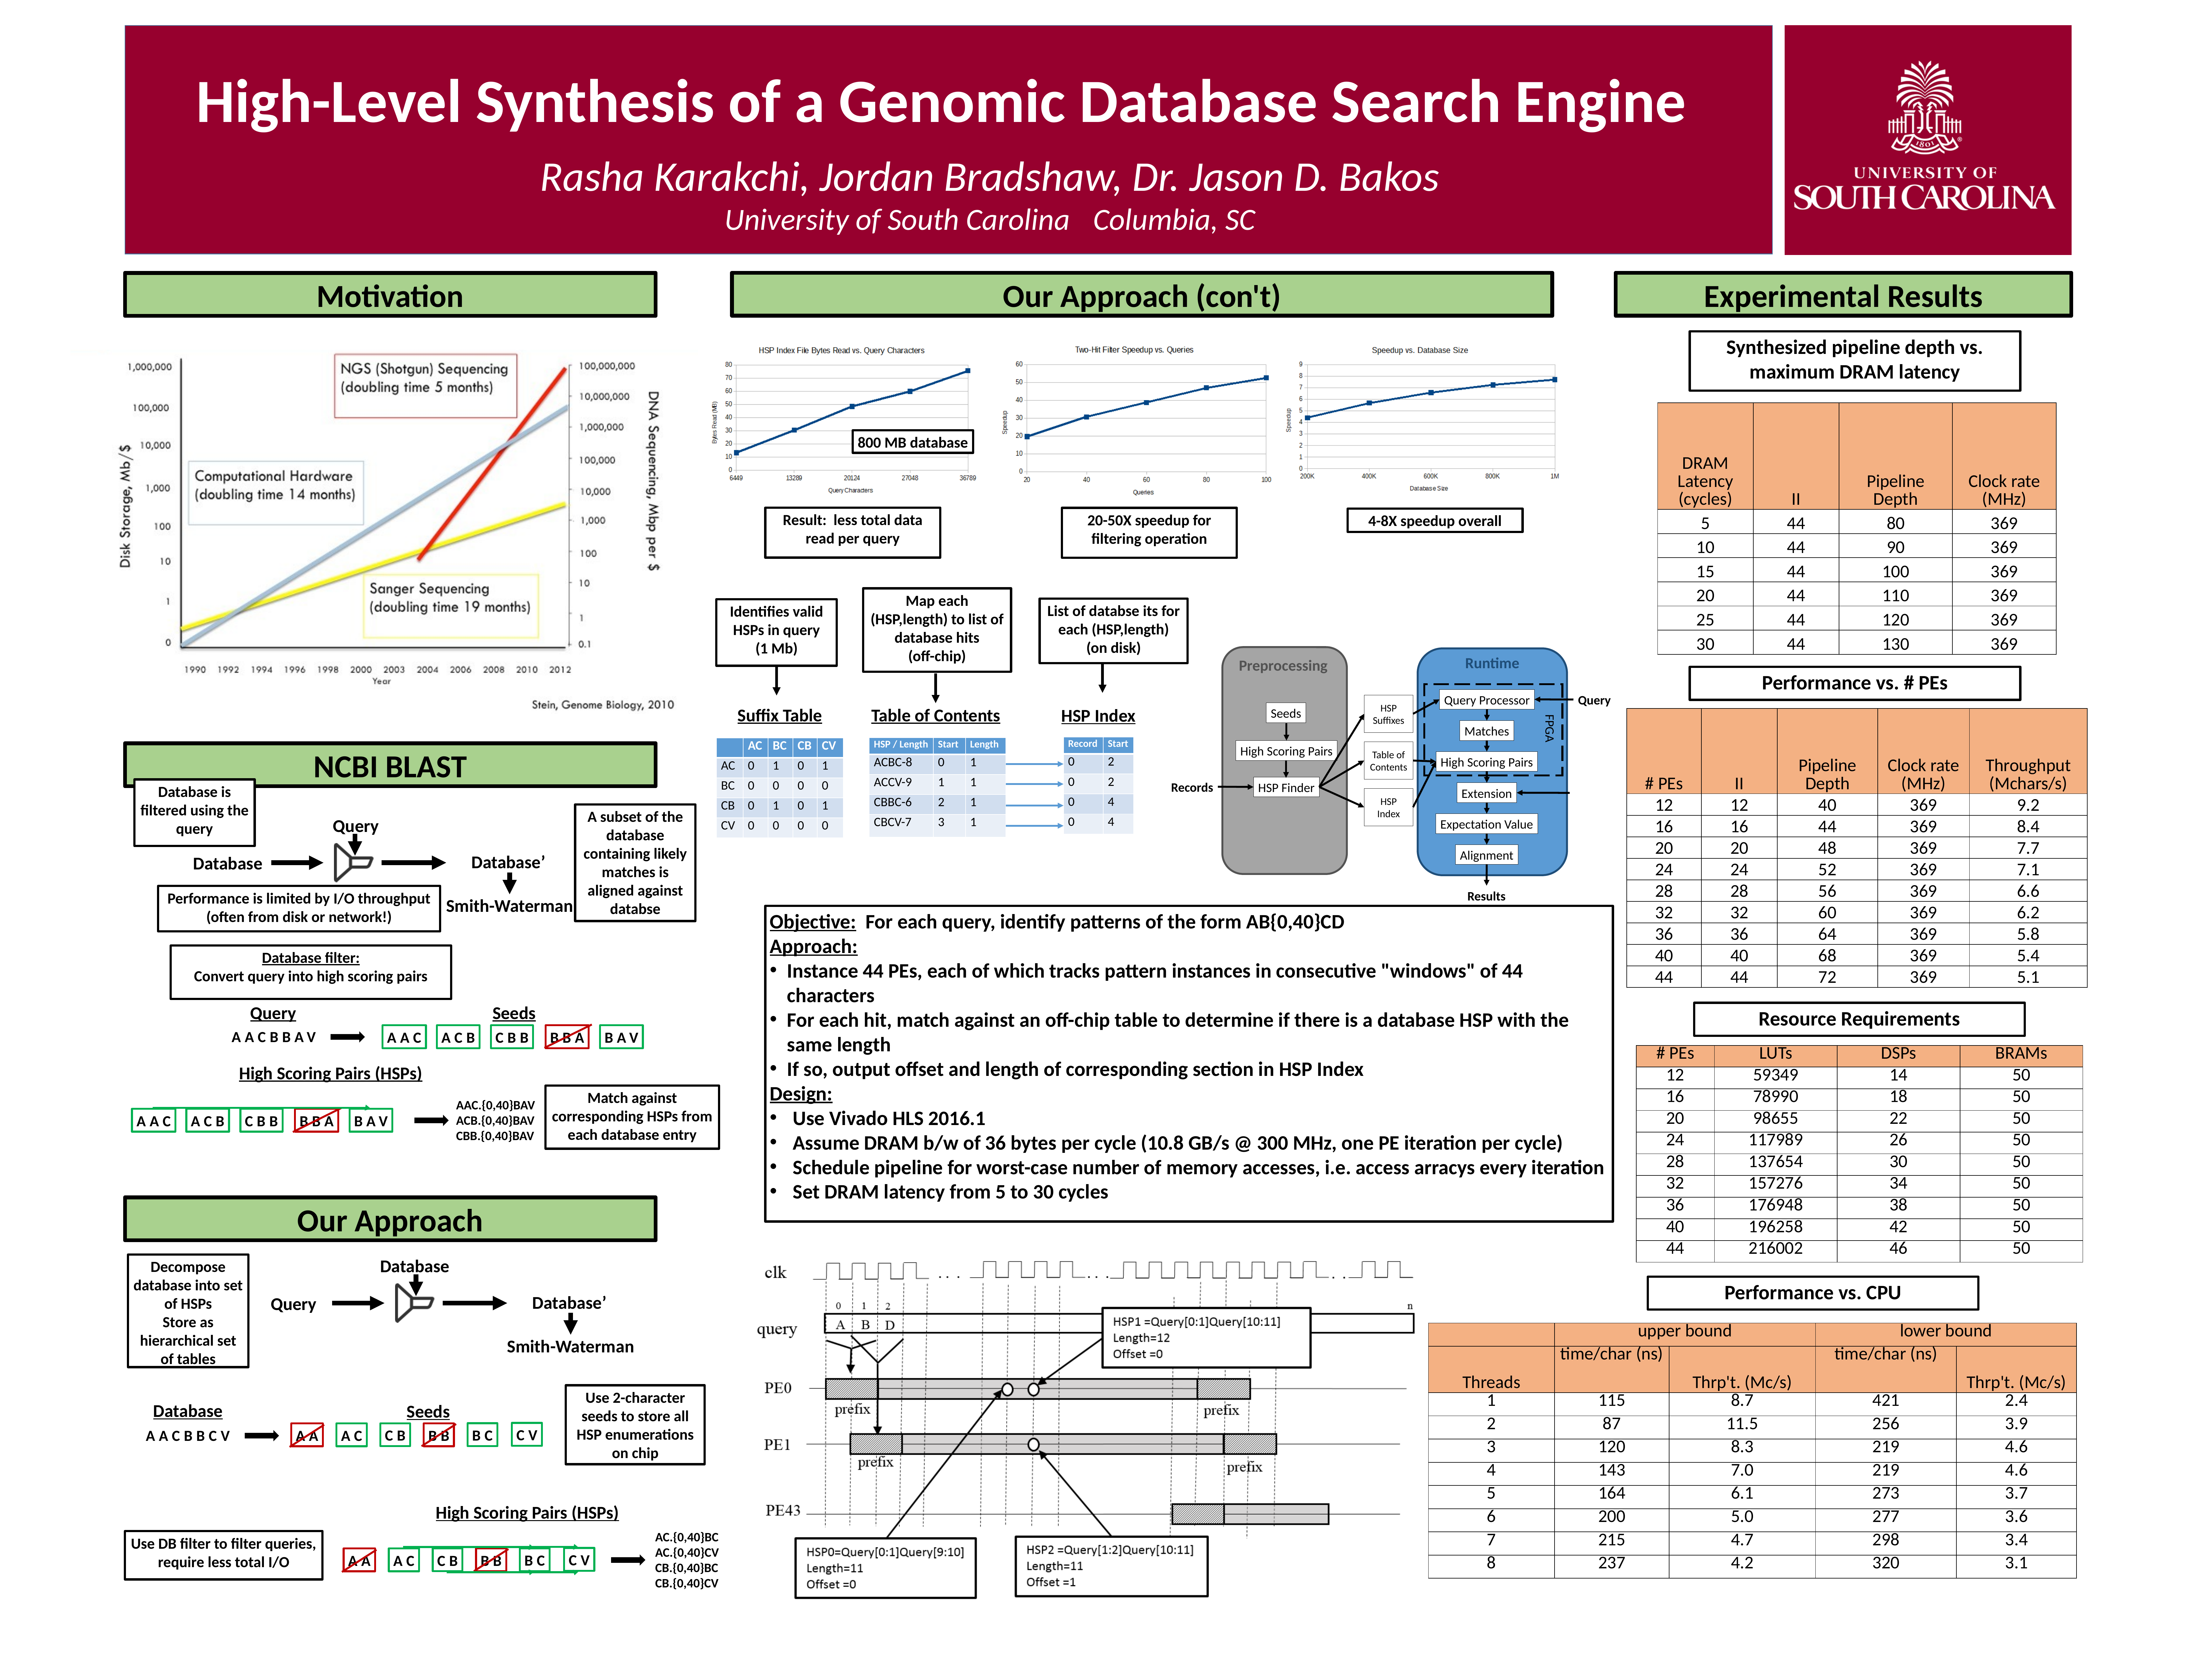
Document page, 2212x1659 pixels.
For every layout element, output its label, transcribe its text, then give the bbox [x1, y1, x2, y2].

table_cell 110 [1839, 582, 1952, 606]
table_cell 16 [1627, 816, 1701, 837]
table_cell 0 [743, 798, 768, 818]
table_cell 137654 [1715, 1154, 1837, 1175]
text_box AAC [132, 1108, 175, 1132]
table_cell 2 [934, 795, 965, 814]
table_cell 3 [934, 815, 965, 837]
table_cell 36 [1637, 1198, 1714, 1218]
table_cell CB [717, 798, 743, 818]
table_cell 72 [1778, 966, 1877, 987]
table_cell 12 [1702, 794, 1777, 815]
table_cell time/char (ns) [1555, 1347, 1669, 1392]
text_box Database’ [435, 848, 575, 874]
text_box FPGA [1540, 710, 1561, 747]
table_cell BC [717, 778, 743, 798]
text_box Objective: For each query, identify patterns of the form AB{0,40}CD Approach: Instance 44 PEs, each of which tracks pattern instances in consecutive "windows" of 44 characters For each hit, match against an off-chip table to determine if there is a database HSP with the same length If so, output offset and length of corresponding section in HSP Index Design: Use Vivado HLS 2016.1 Assume DRAM b/w of 36 bytes per cycle (10.8 GB/s @ 300 MHz, one PE iteration per cycle) Schedule pipeline for worst-case number of memory accesses, i.e. access arracys every iteration Set DRAM latency from 5 to 30 cycles [765, 906, 1613, 1222]
table_header lower bound [1816, 1323, 2076, 1346]
table_cell 256 [1816, 1416, 1956, 1439]
table_cell 16 [1702, 816, 1777, 837]
table_cell 52 [1778, 859, 1877, 880]
table_cell 8.3 [1669, 1439, 1815, 1462]
table_cell 164 [1555, 1486, 1669, 1508]
text_box AA [291, 1423, 323, 1425]
table_cell 50 [1960, 1089, 2083, 1110]
text_box Experimental Results [1616, 273, 2072, 316]
text_box Query [1573, 689, 1616, 710]
table_cell 50 [1960, 1219, 2083, 1240]
table_cell 0 [743, 818, 768, 837]
table_cell 2 [1104, 774, 1133, 794]
table_cell 3 [1429, 1439, 1554, 1462]
text_box HSP Index [1057, 702, 1140, 728]
table_cell 68 [1778, 945, 1877, 966]
table_cell 120 [1839, 606, 1952, 630]
table_header Start [934, 738, 965, 754]
table_header DRAM Latency (cycles) [1658, 403, 1753, 509]
table_cell 56 [1778, 880, 1877, 901]
table_cell 273 [1816, 1486, 1956, 1508]
text_box AC [336, 1423, 367, 1446]
table_cell CBBC-6 [869, 795, 933, 814]
table_cell 3.4 [1957, 1532, 2076, 1555]
text_box Expectation Value [1436, 814, 1538, 834]
text_box [611, 1553, 646, 1567]
table_cell 28 [1627, 880, 1701, 901]
picture [70, 349, 698, 716]
table_header Throughput (Mchars/s) [1970, 709, 2087, 794]
table_cell 28 [1637, 1154, 1714, 1175]
table_cell 18 [1837, 1089, 1960, 1110]
table_cell 369 [1878, 923, 1969, 944]
table_cell 20 [1627, 837, 1701, 858]
table_cell 369 [1878, 837, 1969, 858]
table_cell 10 [1658, 534, 1753, 557]
table_cell 219 [1816, 1439, 1956, 1462]
table_cell 1 [934, 775, 965, 794]
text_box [1320, 760, 1364, 787]
table_cell 1 [966, 815, 1006, 837]
table_cell 50 [1960, 1111, 2083, 1132]
text_box Our Approach (con't) [732, 273, 1552, 316]
text_box Performance vs. # PEs [1690, 667, 2021, 700]
table_cell 320 [1816, 1555, 1956, 1578]
text_box Table of Contents [867, 701, 1005, 728]
table_cell 50 [1960, 1241, 2083, 1262]
table_cell 5.0 [1669, 1509, 1815, 1532]
table_cell 115 [1555, 1393, 1669, 1416]
table_header Record [1064, 737, 1103, 753]
table_cell 196258 [1715, 1219, 1837, 1240]
table_cell 8 [1429, 1555, 1554, 1578]
picture [334, 843, 374, 882]
table_cell 38 [1837, 1198, 1960, 1218]
table_cell 219 [1816, 1463, 1956, 1485]
text_box 4-8X speedup overall [1347, 508, 1523, 532]
table_cell 48 [1778, 837, 1877, 858]
table_cell 44 [1637, 1241, 1714, 1262]
text_box Suffix Table [733, 701, 827, 728]
table_header # PEs [1627, 709, 1701, 794]
text_box Rasha Karakchi, Jordan Bradshaw, Dr. Jason D. Bakos University of South Carolina Columbia, SC [207, 146, 1772, 239]
text_box [1424, 684, 1563, 776]
table_cell 117989 [1715, 1132, 1837, 1154]
table_cell 4.6 [1957, 1463, 2076, 1485]
table_cell 50 [1960, 1132, 2083, 1154]
table_cell 157276 [1715, 1176, 1837, 1197]
table_cell 369 [1953, 510, 2056, 533]
table_cell 176948 [1715, 1198, 1837, 1218]
table_cell 369 [1878, 794, 1969, 815]
table_cell 59349 [1715, 1067, 1837, 1088]
table_cell 0 [1064, 755, 1103, 774]
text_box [1413, 761, 1436, 807]
text_box Database [148, 1397, 227, 1423]
table_cell 30 [1658, 630, 1753, 654]
table_cell 64 [1778, 923, 1877, 944]
table_cell 200 [1555, 1509, 1669, 1532]
table_cell 7.1 [1970, 859, 2087, 880]
table_cell 44 [1702, 966, 1777, 987]
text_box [492, 1549, 508, 1571]
text_box A subset of the database containing likely matches is aligned against databse [575, 804, 696, 921]
table_header # PEs [1637, 1046, 1714, 1067]
text_box [1487, 700, 1567, 792]
table_header BC [768, 738, 793, 757]
text_box HSP Suffixes [1364, 695, 1413, 733]
table_cell 50 [1960, 1154, 2083, 1175]
table_cell ACBC-8 [869, 755, 933, 774]
table_cell 4.6 [1957, 1439, 2076, 1462]
table_cell 36 [1702, 923, 1777, 944]
table_cell 6.2 [1970, 902, 2087, 923]
text_box [244, 1429, 280, 1442]
table_cell 215 [1555, 1532, 1669, 1555]
table_cell 0 [768, 778, 793, 798]
text_box Identifies valid HSPs in query (1 Mb) [716, 599, 837, 666]
text_box AACBBAV [227, 1025, 262, 1048]
table_cell 44 [1778, 816, 1877, 837]
table_cell 22 [1837, 1111, 1960, 1132]
table_cell 42 [1837, 1219, 1960, 1240]
text_box Smith-Waterman [440, 892, 575, 918]
text_box Table of Contents [1364, 742, 1413, 779]
table_cell 20 [1702, 837, 1777, 858]
text_box AAC [382, 1025, 426, 1048]
text_box AAC.{0,40}BAV ACB.{0,40}BAV CBB.{0,40}BAV [451, 1094, 540, 1145]
table_cell 40 [1778, 794, 1877, 815]
table_cell 44 [1754, 606, 1839, 630]
table_cell 369 [1878, 902, 1969, 923]
table_cell 16 [1637, 1089, 1714, 1110]
text_box HSP Index [1364, 788, 1413, 826]
table_cell 1 [818, 759, 843, 778]
table_header Start [1104, 737, 1133, 753]
table_cell 80 [1839, 510, 1952, 533]
text_box Preprocessing [1234, 653, 1332, 677]
text_box Database [188, 849, 267, 876]
table_cell 130 [1839, 630, 1952, 654]
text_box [474, 1549, 491, 1571]
picture [1785, 25, 2072, 255]
text_box Extension [1457, 782, 1517, 803]
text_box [316, 1108, 341, 1132]
table_cell 0 [1064, 814, 1103, 834]
text_box Seeds [402, 1398, 455, 1424]
table_cell 7.0 [1669, 1463, 1815, 1485]
text_box High Scoring Pairs (HSPs) [492, 1499, 624, 1525]
text_box Database is filtered using the query [134, 779, 255, 846]
table_cell 44 [1754, 558, 1839, 582]
table_cell 1 [818, 798, 843, 818]
text_box BC [467, 1423, 497, 1446]
table_cell 40 [1627, 945, 1701, 966]
table_cell 25 [1658, 606, 1753, 630]
table_cell 5.8 [1970, 923, 2087, 944]
text_box Database’ [496, 1288, 643, 1315]
table_cell 20 [1637, 1111, 1714, 1132]
text_box High Scoring Pairs (HSPs) [431, 1499, 469, 1525]
text_box High Scoring Pairs (HSPs) [316, 1059, 427, 1085]
table_cell 421 [1816, 1393, 1956, 1416]
table_cell AC [717, 759, 743, 778]
table_cell 1 [768, 798, 793, 818]
text_box BC [520, 1549, 550, 1570]
text_box CBB [240, 1110, 262, 1132]
table_cell 5.1 [1970, 966, 2087, 987]
text_box Resource Requirements [1694, 1003, 2025, 1036]
table_cell 4.7 [1669, 1532, 1815, 1555]
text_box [293, 1108, 316, 1132]
table_cell 369 [1953, 558, 2056, 582]
table_cell Threads [1429, 1347, 1554, 1392]
text_box AA [343, 1548, 375, 1550]
text_box CV [512, 1423, 542, 1446]
table_cell 369 [1878, 816, 1969, 837]
table_cell 11.5 [1669, 1416, 1815, 1439]
picture [752, 1257, 1420, 1602]
table_cell Thrp't. (Mc/s) [1669, 1347, 1815, 1392]
table_cell 0 [818, 818, 843, 837]
table_cell 78990 [1715, 1089, 1837, 1110]
table_cell 15 [1658, 558, 1753, 582]
table_cell 20 [1658, 582, 1753, 606]
table_cell Thrp't. (Mc/s) [1957, 1347, 2076, 1392]
text_box AACBBAV [263, 1025, 321, 1048]
table_cell 32 [1637, 1176, 1714, 1197]
table_cell 1 [966, 775, 1006, 794]
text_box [544, 1024, 592, 1048]
text_box Match against corresponding HSPs from each database entry [545, 1085, 719, 1149]
table_cell 60 [1778, 902, 1877, 923]
table_cell 50 [1960, 1067, 2083, 1088]
table_header LUTs [1715, 1046, 1837, 1067]
table_cell 3.7 [1957, 1486, 2076, 1508]
table_header II [1754, 403, 1839, 509]
table_cell 34 [1837, 1176, 1960, 1197]
table_cell 369 [1953, 582, 2056, 606]
table_cell 12 [1627, 794, 1701, 815]
text_box Seeds [1266, 703, 1306, 723]
text_box Decompose database into set of HSPs Store as hierarchical set of tables [128, 1254, 249, 1367]
table_header HSP / Length [869, 738, 933, 754]
text_box [125, 25, 1773, 254]
table_cell 30 [1837, 1154, 1960, 1175]
table_cell 50 [1960, 1198, 2083, 1218]
table_header upper bound [1555, 1323, 1815, 1346]
table_cell 0 [1064, 794, 1103, 814]
table_cell 44 [1754, 630, 1839, 654]
text_box High Scoring Pairs (HSPs) [290, 1059, 316, 1085]
table_cell 369 [1878, 966, 1969, 987]
table_cell 0 [793, 818, 817, 837]
table_cell 46 [1837, 1241, 1960, 1262]
table_cell 2 [1104, 755, 1133, 774]
table_header Pipeline Depth [1839, 403, 1952, 509]
table_cell 44 [1754, 582, 1839, 606]
table_cell 36 [1627, 923, 1701, 944]
text_box Records [1167, 777, 1218, 797]
table_cell 143 [1555, 1463, 1669, 1485]
table_cell 120 [1555, 1439, 1669, 1462]
text_box [1222, 787, 1347, 874]
table_cell 4 [1104, 794, 1133, 814]
table_cell 0 [793, 778, 817, 798]
table_cell 216002 [1715, 1241, 1837, 1262]
table_cell 32 [1702, 902, 1777, 923]
text_box NCBI BLAST [125, 743, 656, 786]
table_cell 24 [1702, 859, 1777, 880]
text_box CB [433, 1549, 463, 1571]
table_cell time/char (ns) [1816, 1347, 1956, 1392]
text_box Database filter: Convert query into high scoring pairs [171, 945, 451, 999]
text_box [1320, 787, 1364, 807]
table_cell 24 [1637, 1132, 1714, 1154]
text_box AC [389, 1548, 419, 1571]
table_cell 87 [1555, 1416, 1669, 1439]
text_box BAV [349, 1108, 393, 1132]
text_box Result: less total data read per query [765, 508, 940, 558]
table_cell 6.6 [1970, 880, 2087, 901]
text_box CBB [491, 1025, 533, 1048]
table_cell 44 [1754, 534, 1839, 557]
text_box Motivation [125, 273, 656, 316]
table_cell 0 [793, 759, 817, 778]
table_cell 369 [1953, 534, 2056, 557]
table_cell CBCV-7 [869, 815, 933, 837]
table_cell 26 [1837, 1132, 1960, 1154]
text_box AACBBCV [141, 1423, 235, 1446]
table_header CB [793, 738, 817, 757]
table_cell 0 [768, 818, 793, 837]
text_box [330, 1030, 366, 1043]
table_cell 6 [1429, 1509, 1554, 1532]
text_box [422, 1424, 456, 1446]
table_header II [1702, 709, 1777, 794]
table_header Clock rate (MHz) [1953, 403, 2056, 509]
table_cell 98655 [1715, 1111, 1837, 1132]
table_cell 369 [1878, 945, 1969, 966]
text_box Our Approach [125, 1197, 656, 1241]
table_cell 9.2 [1970, 794, 2087, 815]
table_header Length [966, 738, 1006, 754]
picture [395, 1283, 434, 1323]
table_cell 4.2 [1669, 1555, 1815, 1578]
table_cell CV [717, 818, 743, 837]
table_header AC [743, 738, 768, 757]
table_cell 5 [1658, 510, 1753, 533]
text_box High-Level Synthesis of a Genomic Database Search Engine [125, 58, 1772, 146]
text_box [1222, 647, 1347, 786]
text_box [342, 1550, 377, 1572]
text_box Performance vs. CPU [1648, 1277, 1979, 1310]
table_cell 237 [1555, 1555, 1669, 1578]
table_cell 369 [1878, 859, 1969, 880]
text_box 20-50X speedup for filtering operation [1062, 508, 1237, 558]
table_cell 7 [1429, 1532, 1554, 1555]
text_box High Scoring Pairs (HSPs) [234, 1059, 262, 1085]
table_cell 369 [1953, 606, 2056, 630]
table_cell 14 [1837, 1067, 1960, 1088]
text_box [414, 1114, 449, 1127]
table_cell 0 [793, 798, 817, 818]
picture [702, 338, 982, 503]
text_box CV [564, 1548, 594, 1571]
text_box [1320, 714, 1364, 760]
picture [992, 337, 1565, 505]
text_box Query [328, 812, 383, 838]
text_box CB [380, 1423, 410, 1446]
table_cell 90 [1839, 534, 1952, 557]
table_cell 7.7 [1970, 837, 2087, 858]
text_box Results [1463, 885, 1510, 906]
table_cell 1 [966, 755, 1006, 774]
text_box Runtime [1461, 651, 1524, 674]
text_box Synthesized pipeline depth vs. maximum DRAM latency [1690, 331, 2021, 391]
table_cell 5.4 [1970, 945, 2087, 966]
table_cell 50 [1960, 1176, 2083, 1197]
text_box Performance is limited by I/O throughput (often from disk or network!) [158, 886, 440, 931]
text_box ACB [437, 1025, 480, 1048]
text_box ACB [186, 1110, 229, 1132]
table_cell 3.1 [1957, 1555, 2076, 1578]
text_box CBB [263, 1110, 283, 1132]
table_cell 28 [1702, 880, 1777, 901]
table_cell 24 [1627, 859, 1701, 880]
table_cell 32 [1627, 902, 1701, 923]
table_cell 1 [1429, 1393, 1554, 1416]
table_cell 2 [1429, 1416, 1554, 1439]
table_cell 44 [1754, 510, 1839, 533]
table_header CV [818, 738, 843, 757]
text_box High Scoring Pairs (HSPs) [263, 1059, 289, 1085]
table_cell 0 [934, 755, 965, 774]
text_box BAV [600, 1025, 643, 1048]
text_box [1487, 793, 1567, 876]
text_box Alignment [1455, 845, 1518, 865]
table_cell 4 [1104, 814, 1133, 834]
table_header [1429, 1323, 1554, 1346]
table_cell 4 [1429, 1463, 1554, 1485]
table_header Clock rate (MHz) [1878, 709, 1969, 794]
table_cell 12 [1637, 1067, 1714, 1088]
text_box Smith-Waterman [497, 1332, 644, 1359]
table_cell 6.1 [1669, 1486, 1815, 1508]
text_box Query [245, 999, 301, 1025]
text_box Use DB filter to filter queries, require less total I/O [125, 1531, 323, 1580]
text_box Query [266, 1290, 321, 1316]
table_cell 5 [1429, 1486, 1554, 1508]
table_cell 8.7 [1669, 1393, 1815, 1416]
table_cell 100 [1839, 558, 1952, 582]
table_cell 369 [1878, 880, 1969, 901]
text_box Database [375, 1252, 454, 1278]
table_cell 1 [768, 759, 793, 778]
text_box List of databse its for each (HSP,length) (on disk) [1040, 598, 1188, 663]
table_cell 1 [966, 795, 1006, 814]
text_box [1413, 699, 1439, 714]
table_cell 44 [1627, 966, 1701, 987]
table_header Pipeline Depth [1778, 709, 1877, 794]
text_box HSP Finder [1253, 777, 1320, 797]
table_cell 8.4 [1970, 816, 2087, 837]
table_cell 3.6 [1957, 1509, 2076, 1532]
table_cell 3.9 [1957, 1416, 2076, 1439]
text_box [289, 1425, 324, 1447]
text_box AC.{0,40}BC AC.{0,40}CV CB.{0,40}BC CB.{0,40}CV [650, 1526, 724, 1592]
table_cell 2.4 [1957, 1393, 2076, 1416]
table_cell 0 [818, 778, 843, 798]
table_header DSPs [1837, 1046, 1960, 1067]
table_cell 40 [1702, 945, 1777, 966]
text_box Map each (HSP,length) to list of database hits (off-chip) [863, 588, 1011, 672]
text_box Use 2-character seeds to store all HSP enumerations on chip [566, 1385, 705, 1465]
table_cell 0 [743, 759, 768, 778]
table_header [717, 738, 743, 757]
table_cell 0 [1064, 774, 1103, 794]
table_cell 369 [1953, 630, 2056, 654]
text_box High Scoring Pairs (HSPs) [469, 1499, 491, 1525]
text_box [1417, 648, 1567, 699]
table_cell ACCV-9 [869, 775, 933, 794]
table_cell 0 [743, 778, 768, 798]
text_box High Scoring Pairs [1236, 740, 1320, 761]
text_box [1417, 775, 1486, 876]
table_header BRAMs [1960, 1046, 2083, 1067]
table_cell 277 [1816, 1509, 1956, 1532]
text_box [1417, 714, 1424, 760]
table_cell 298 [1816, 1532, 1956, 1555]
text_box Seeds [488, 999, 540, 1025]
table_cell 40 [1637, 1219, 1714, 1240]
